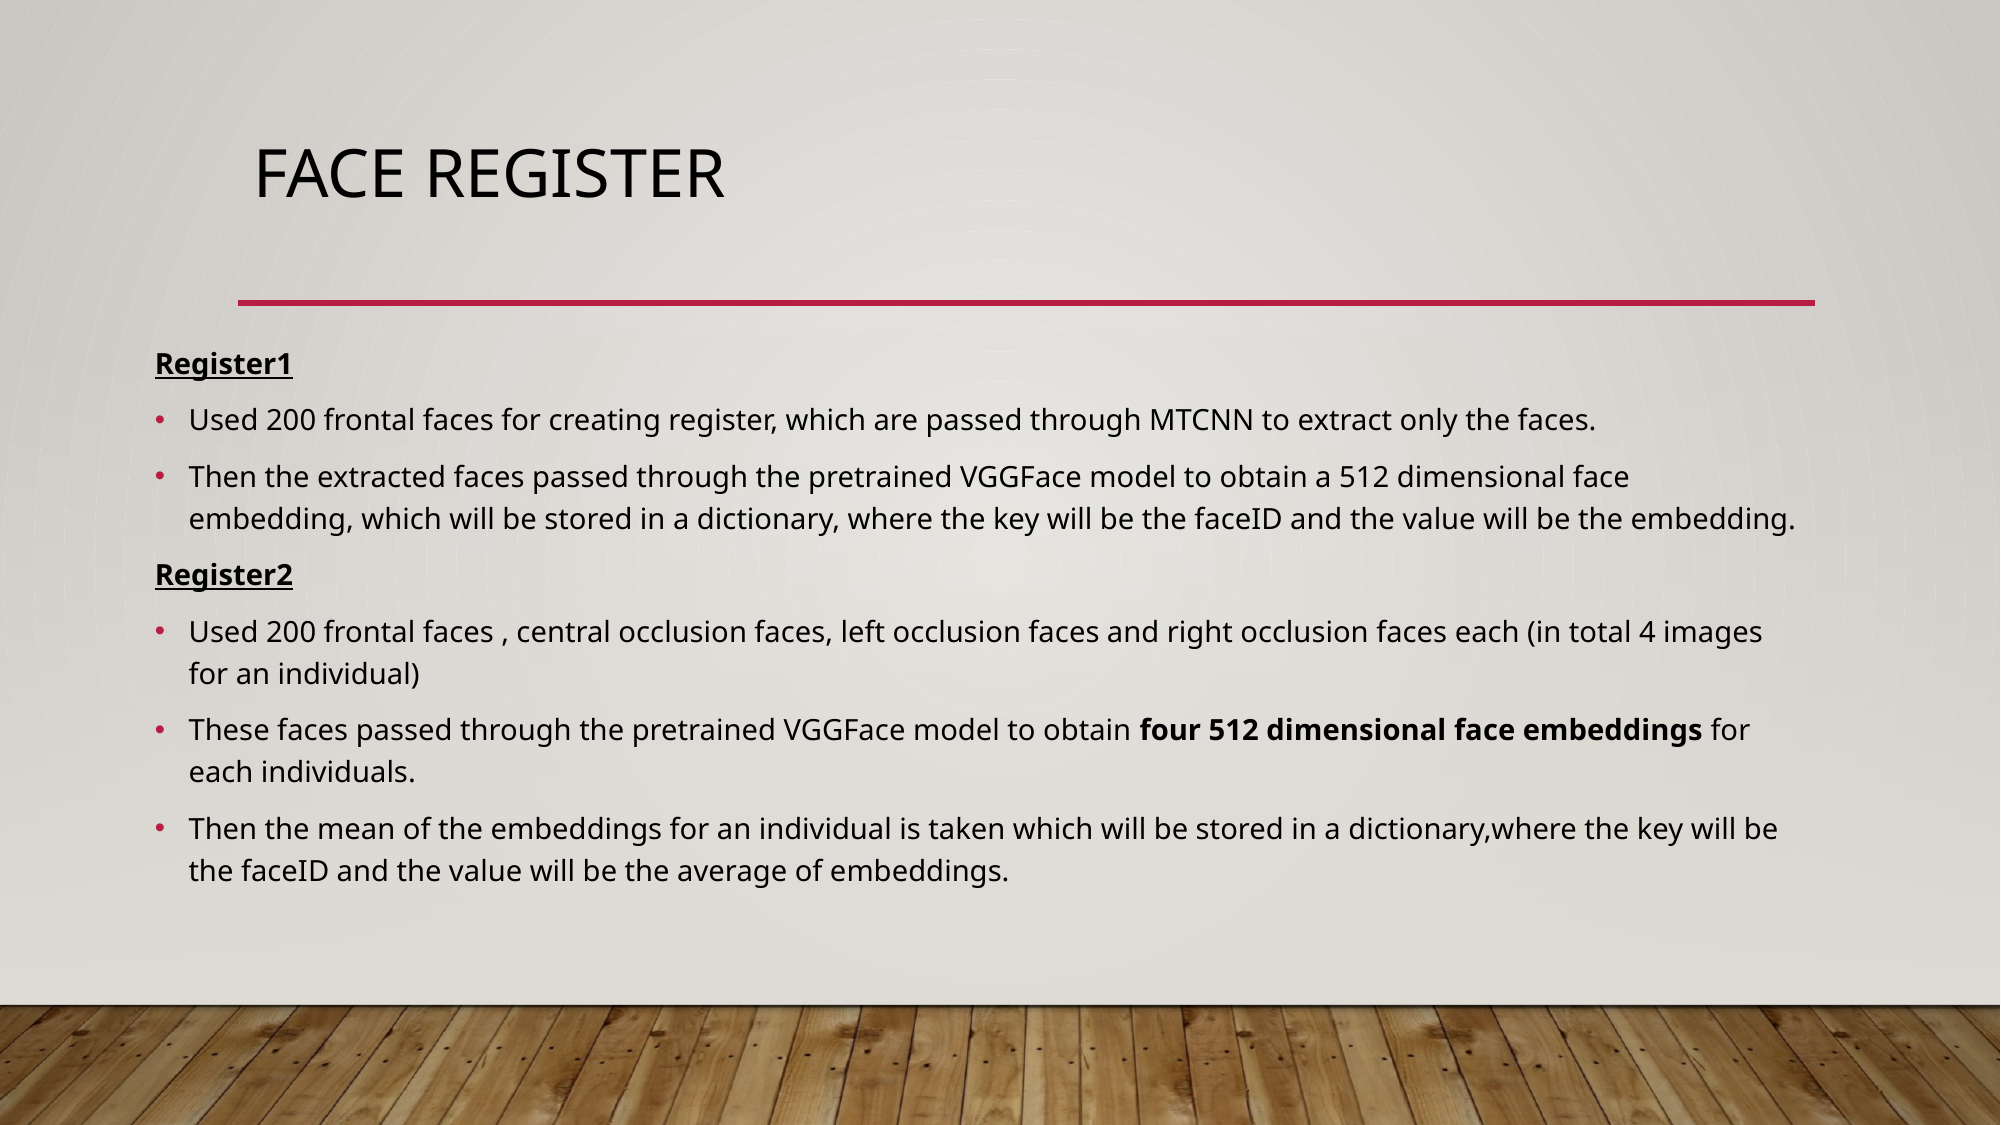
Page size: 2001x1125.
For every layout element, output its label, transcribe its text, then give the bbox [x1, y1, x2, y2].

picture [0, 1005, 2000, 1125]
list Register1 Used 200 frontal faces for creating register, which are passed through MTCNN to extract only the faces. Then the extracted faces passed through the pretrained VGGFace model to obtain a 512 dimensional face embedding, which will be stored in a dictionary, where the key will be the faceID and the value will be the embedding. Register2 Used 200 frontal faces , central occlusion faces, left occlusion faces and right occlusion faces each (in total 4 images for an individual) These faces passed through the pretrained VGGFace model to obtain four 512 dimensional face embeddings for each individuals. Then the mean of the embeddings for an individual is taken which will be stored in a dictionary,where the key will be the faceID and the value will be the average of embeddings. [139, 330, 1814, 937]
title Face Register [238, 131, 1814, 305]
